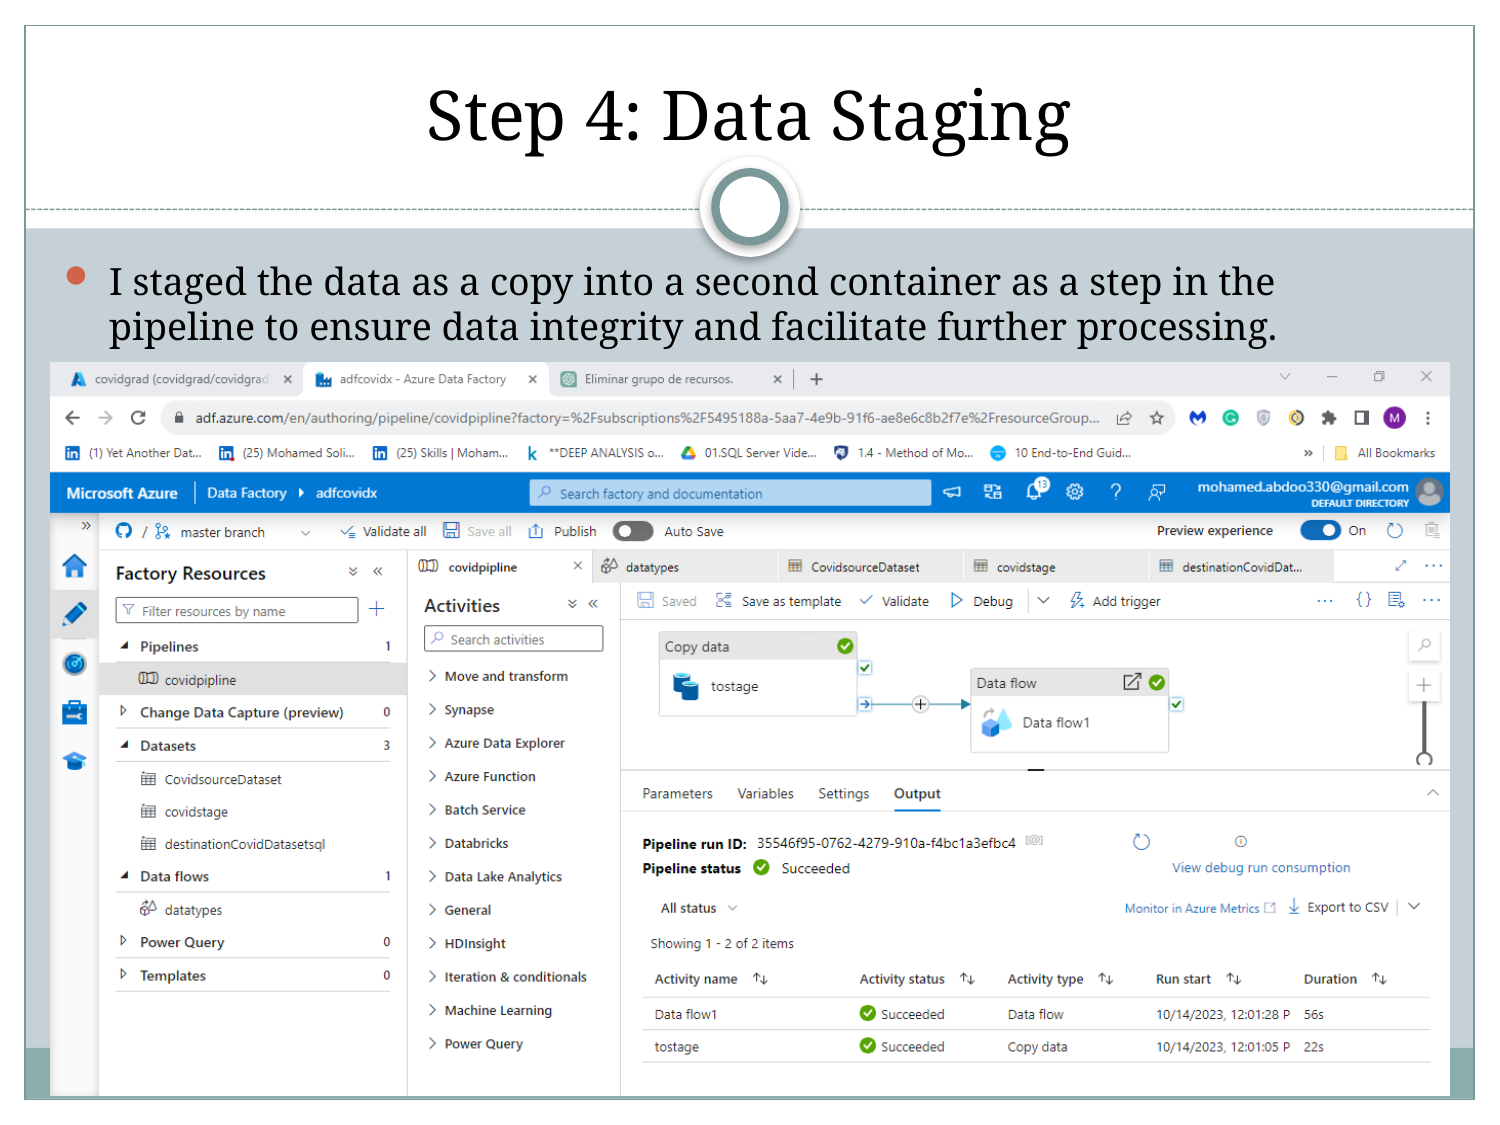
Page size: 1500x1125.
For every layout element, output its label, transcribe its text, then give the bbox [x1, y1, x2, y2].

list I staged the data as a copy into a second container as a step in the pipeline to ensure data integrity and facilitate further processing. [49, 250, 1445, 360]
picture [49, 362, 1451, 1096]
title Step 4: Data Staging [49, 37, 1450, 162]
